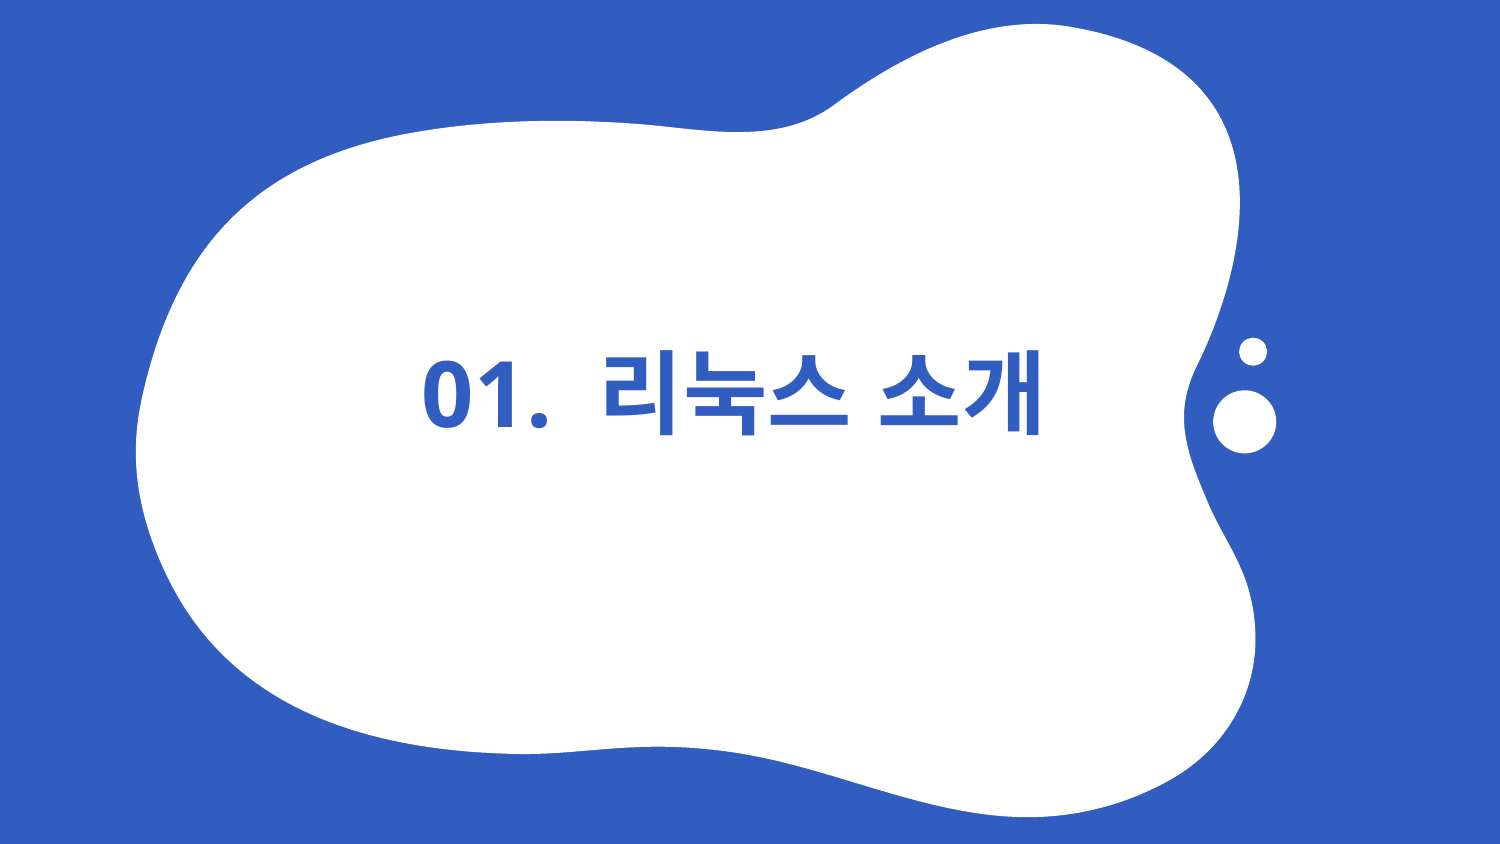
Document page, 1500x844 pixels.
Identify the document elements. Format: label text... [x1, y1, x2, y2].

title 01. 리눅스 소개 [266, 321, 1203, 460]
